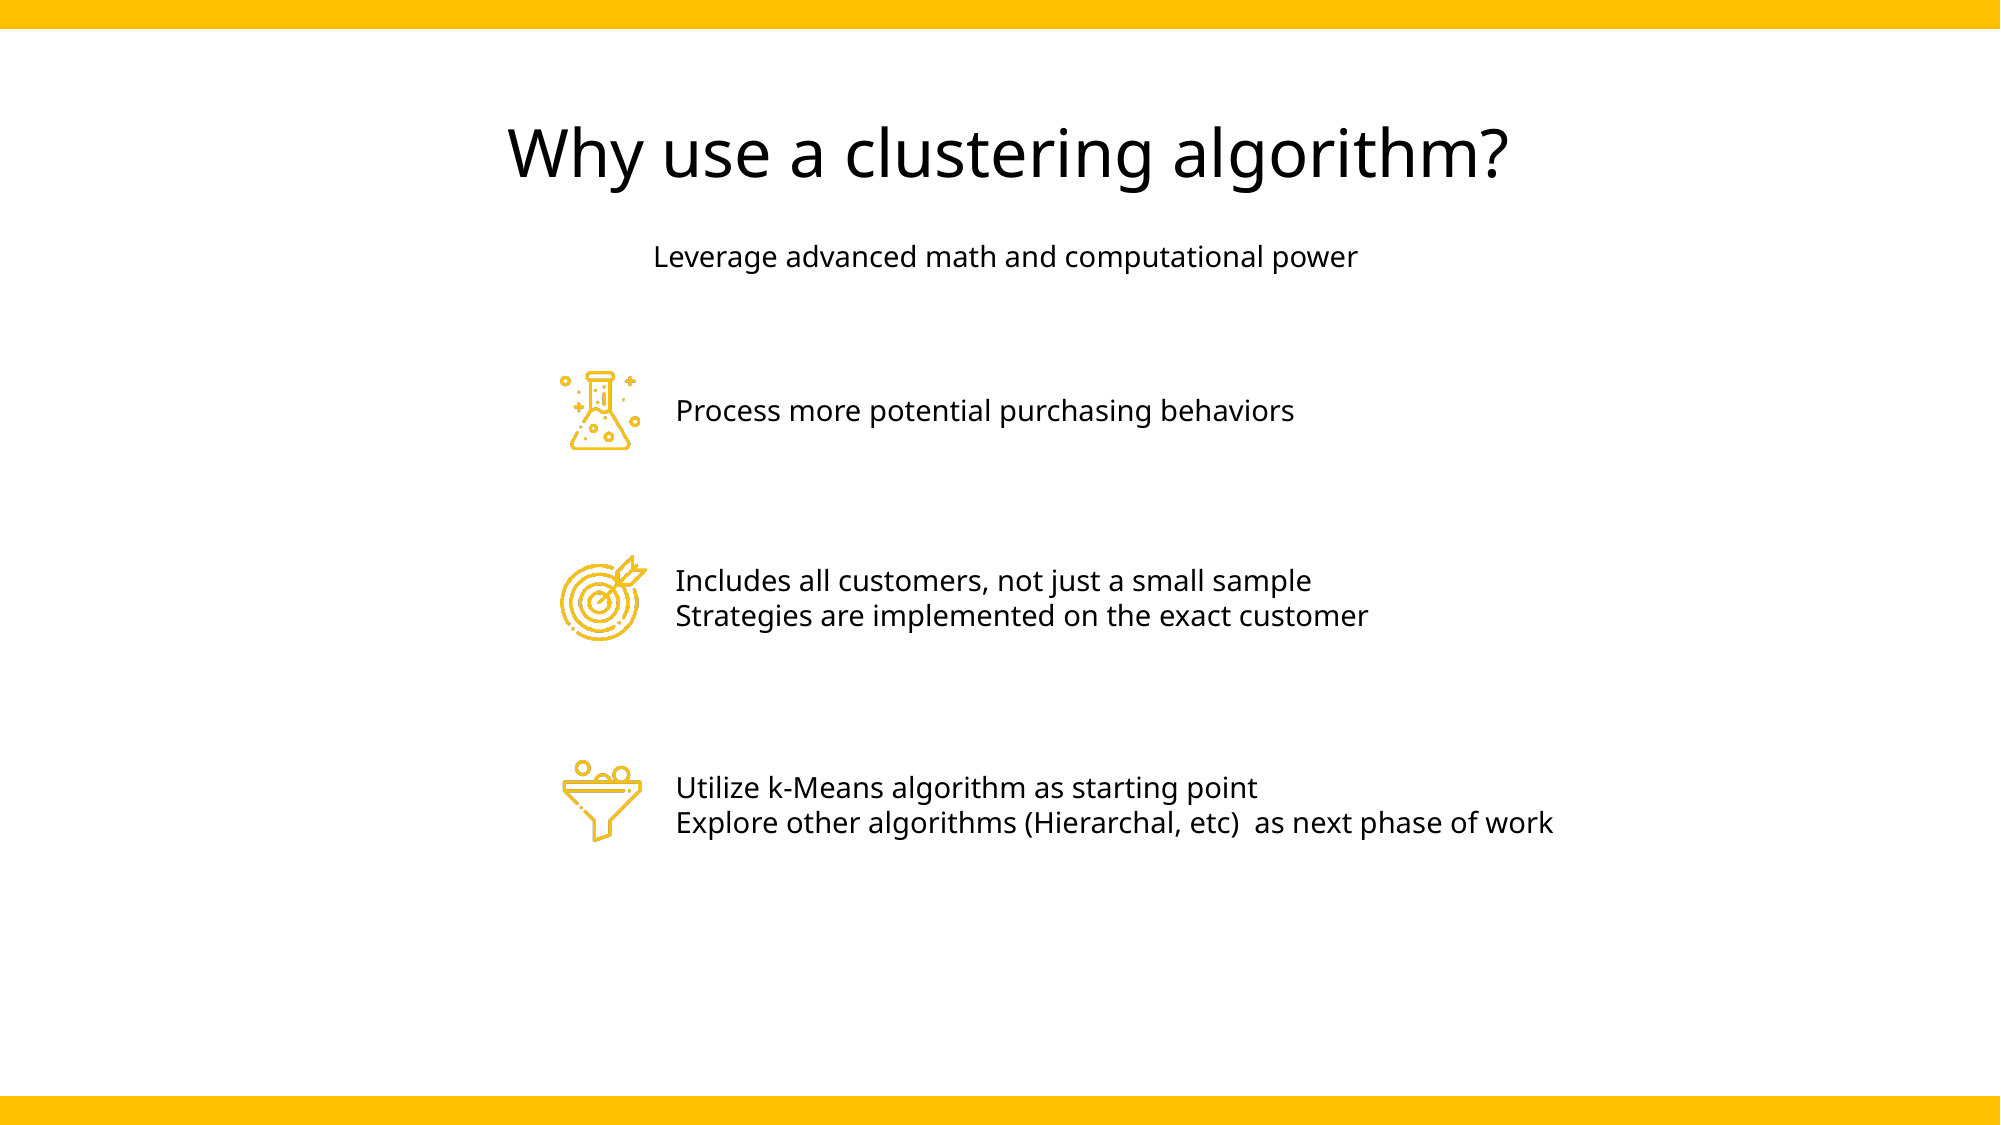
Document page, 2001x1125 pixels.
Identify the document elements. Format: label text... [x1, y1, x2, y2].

text_box Includes all customers, not just a small sample Strategies are implemented on the exact customer [660, 554, 1659, 640]
text_box Process more potential purchasing behaviors [660, 385, 1340, 436]
picture [560, 371, 640, 450]
text_box Utilize k-Means algorithm as starting point Explore other algorithms (Hierarchal, etc) as next phase of work [660, 761, 1659, 847]
picture [560, 555, 647, 641]
text_box Why use a clustering algorithm? [492, 103, 1526, 199]
text_box [0, 0, 2000, 30]
text_box [0, 1095, 2000, 1125]
text_box Leverage advanced math and computational power [424, 213, 1588, 282]
picture [561, 760, 643, 842]
